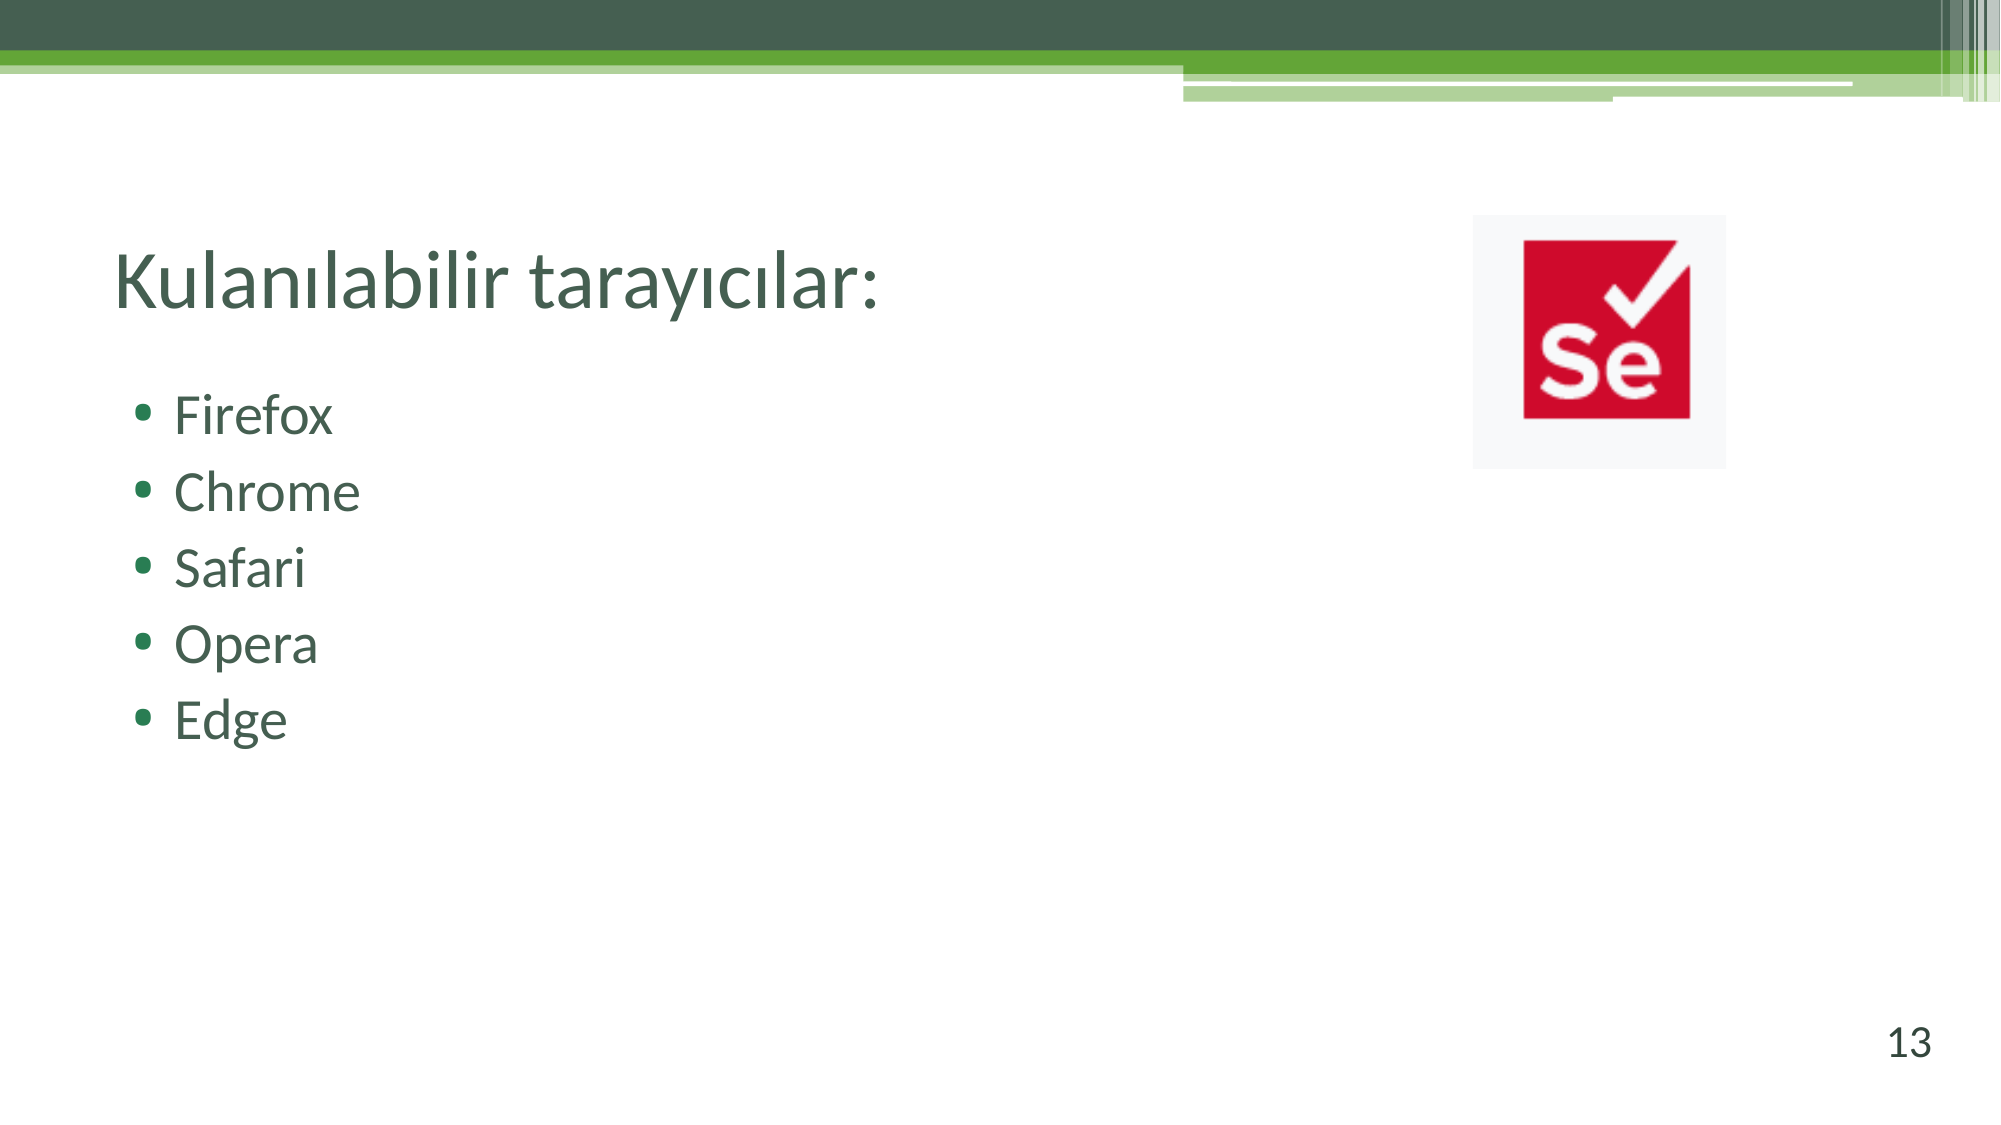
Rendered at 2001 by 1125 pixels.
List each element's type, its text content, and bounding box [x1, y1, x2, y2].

text_box [1821, 985, 1972, 1074]
picture [1472, 215, 1727, 469]
title Kulanılabilir tarayıcılar: [99, 187, 1900, 363]
text_box 13 [1860, 1004, 1950, 1088]
list Firefox Chrome Safari Opera Edge [99, 368, 1900, 1079]
